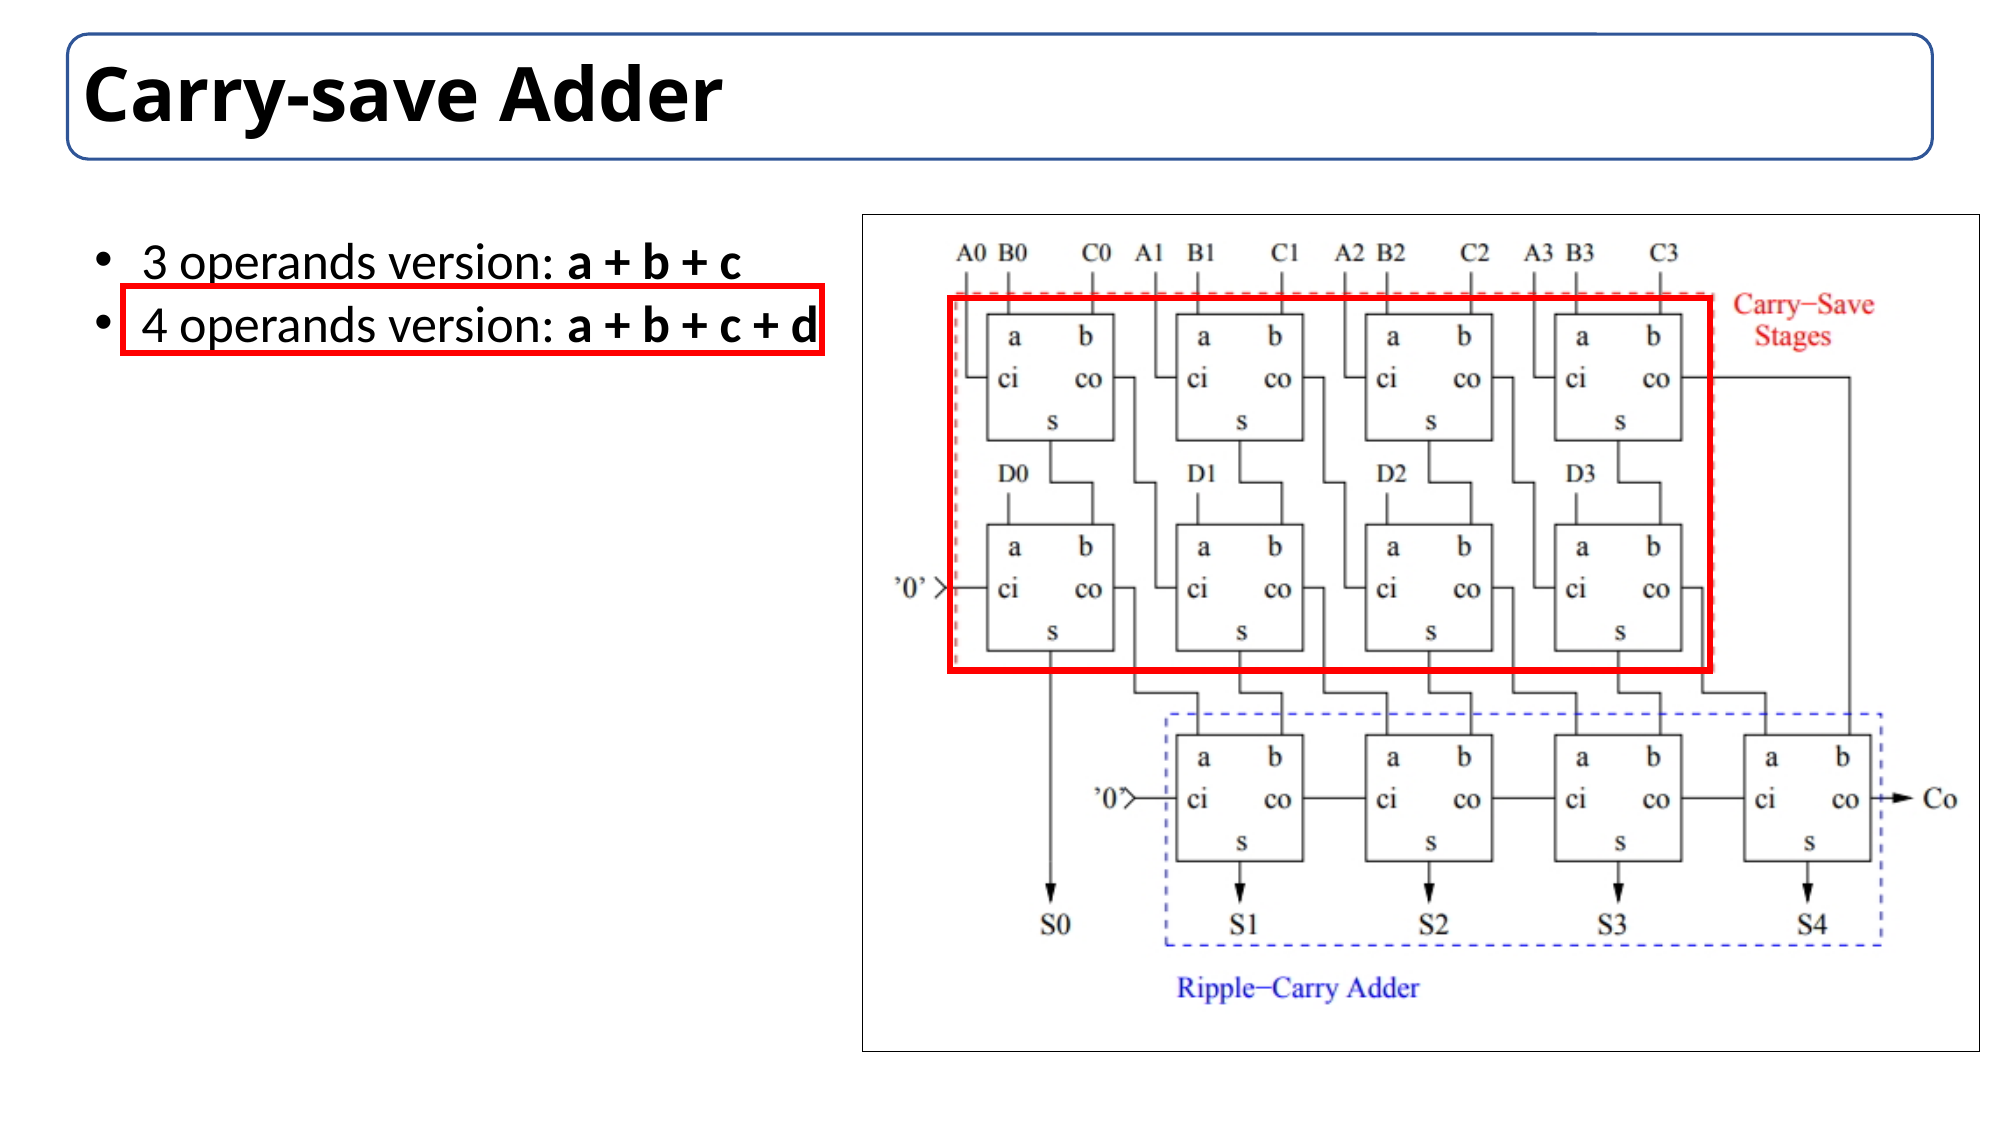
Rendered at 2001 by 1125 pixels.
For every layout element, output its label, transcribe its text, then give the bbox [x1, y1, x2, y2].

title Carry-save Adder [846, 35, 1933, 161]
text_box 3 operands version: a + b + c 4 operands version: a + b + c + d [4, 35, 846, 420]
text_box [122, 285, 823, 354]
picture [862, 214, 1980, 1052]
